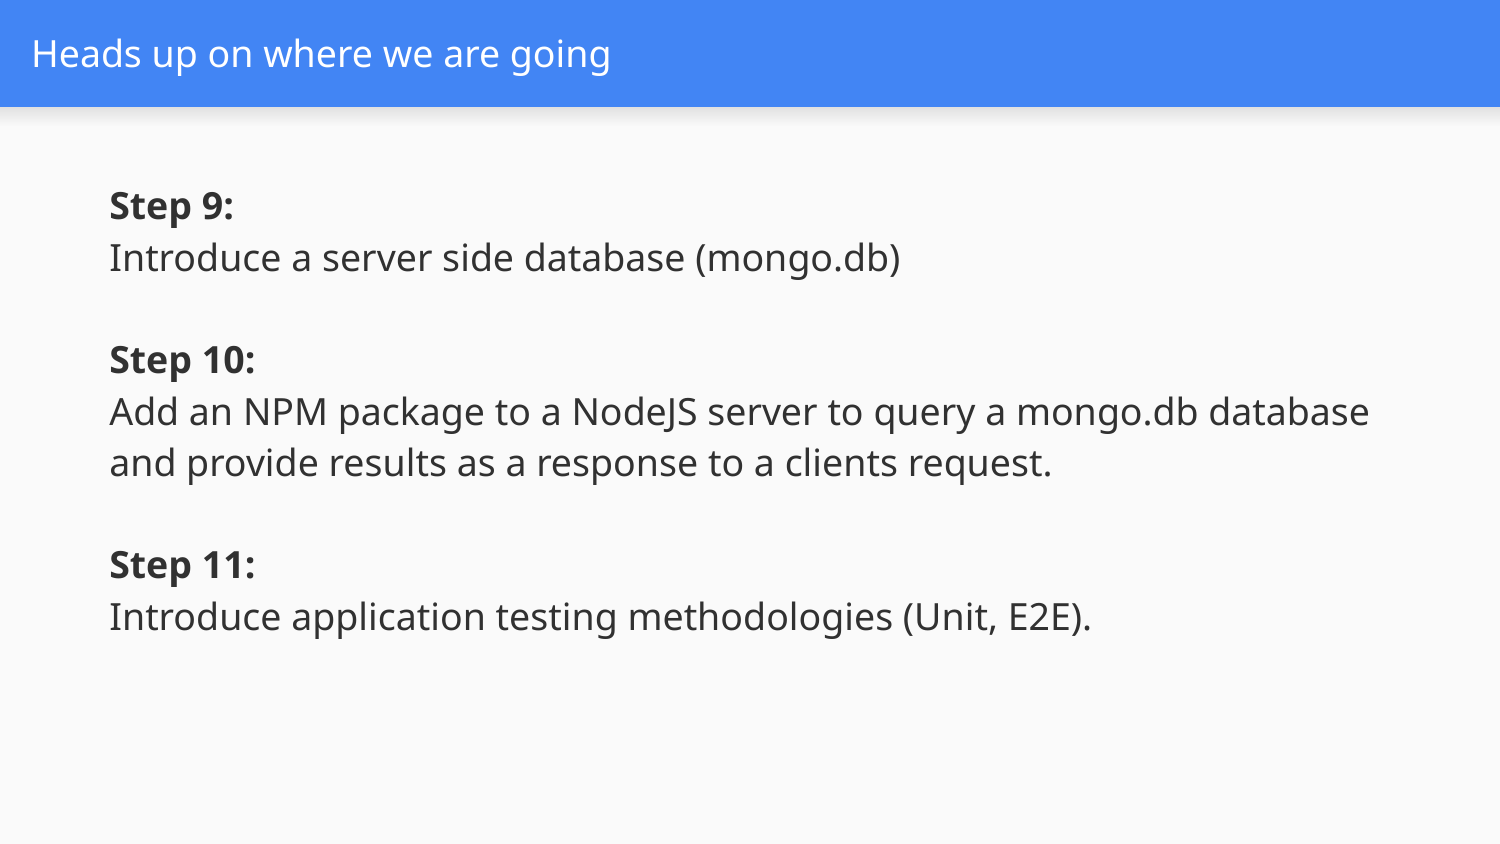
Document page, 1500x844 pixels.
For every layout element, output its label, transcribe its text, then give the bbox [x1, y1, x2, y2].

title Heads up on where we are going [16, 2, 1464, 102]
list Step 9: Introduce a server side database (mongo.db) Step 10: Add an NPM package to a NodeJS server to query a mongo.db database and provide results as a response to a clients request. Step 11: Introduce application testing methodologies (Unit, E2E). [75, 161, 1425, 771]
